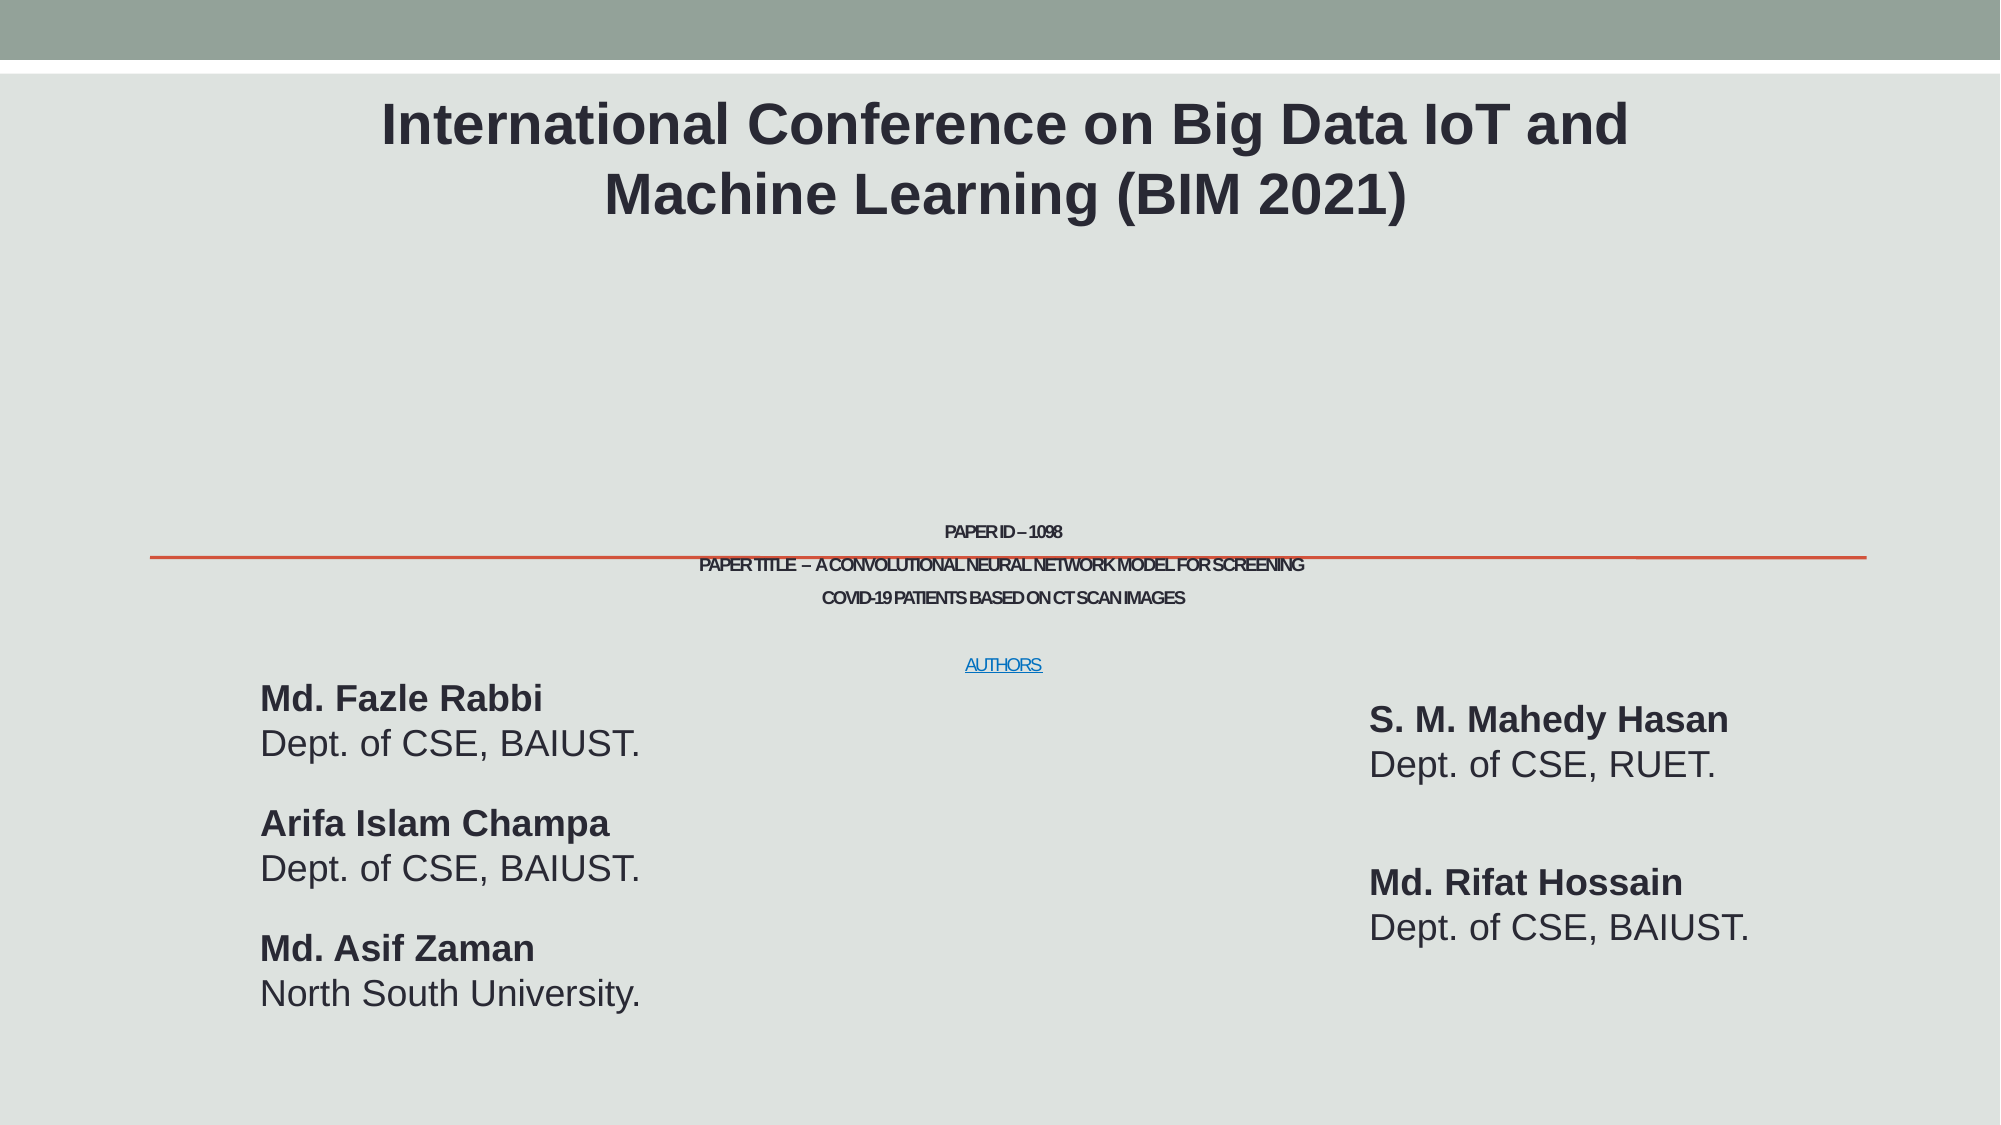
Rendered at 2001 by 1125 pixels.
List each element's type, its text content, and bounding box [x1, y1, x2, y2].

text_box S. M. Mahedy Hasan Dept. of CSE, RUET. [1354, 687, 1820, 793]
text_box International Conference on Big Data IoT and Machine Learning (BIM 2021) [307, 78, 1706, 234]
text_box Md. Rifat Hossain Dept. of CSE, BAIUST. [1354, 850, 1787, 956]
text_box Md. Asif Zaman North South University. [245, 916, 810, 1021]
text_box Arifa Islam Champa Dept. of CSE, BAIUST. [245, 791, 782, 897]
text_box Md. Fazle Rabbi Dept. of CSE, BAIUST. [245, 667, 694, 772]
title Paper Id – 1098 Paper Title – A Convolutional Neural Network Model for Screening COVID-19 Patients Based on CT Scan Images Authors [81, 226, 1927, 683]
text_box [193, 34, 1769, 227]
